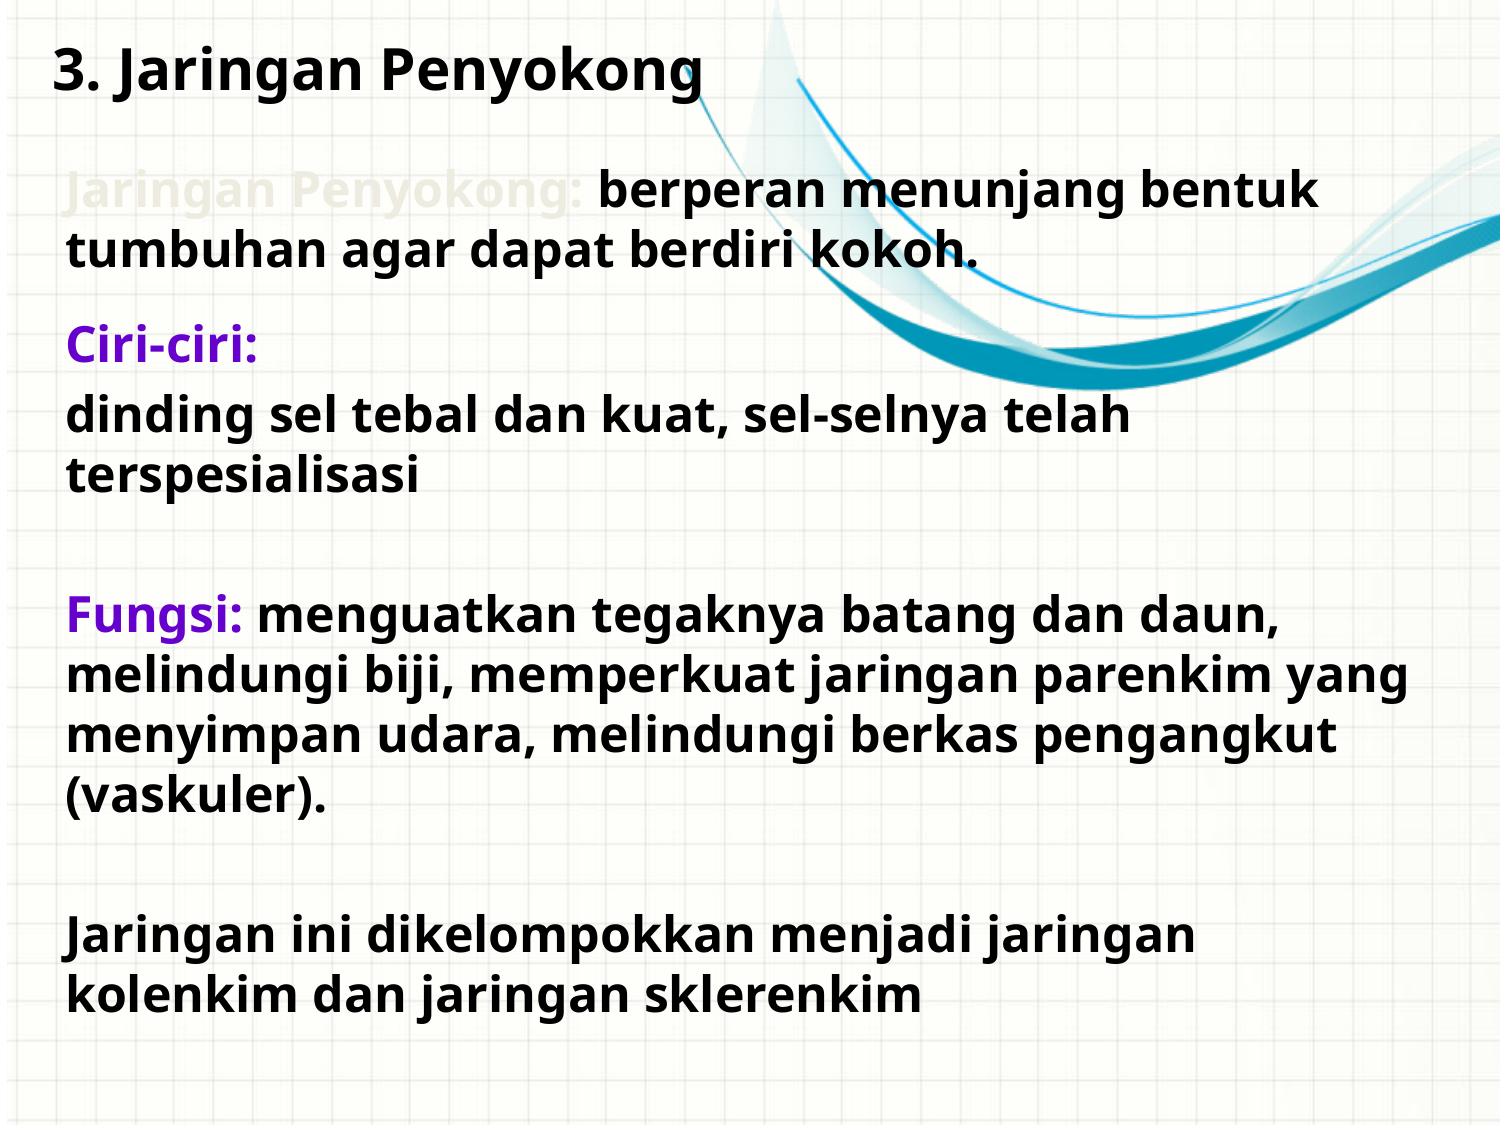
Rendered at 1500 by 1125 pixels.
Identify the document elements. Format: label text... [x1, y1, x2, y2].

text_box Jaringan Penyokong: berperan menunjang bentuk tumbuhan agar dapat berdiri kokoh. Ciri-ciri: dinding sel tebal dan kuat, sel-selnya telah terspesialisasi Fungsi: menguatkan tegaknya batang dan daun, melindungi biji, memperkuat jaringan parenkim yang menyimpan udara, melindungi berkas pengangkut (vaskuler). Jaringan ini dikelompokkan menjadi jaringan kolenkim dan jaringan sklerenkim [50, 149, 676, 1088]
text_box 3. Jaringan Penyokong [37, 24, 676, 110]
picture [7, 0, 1500, 1125]
